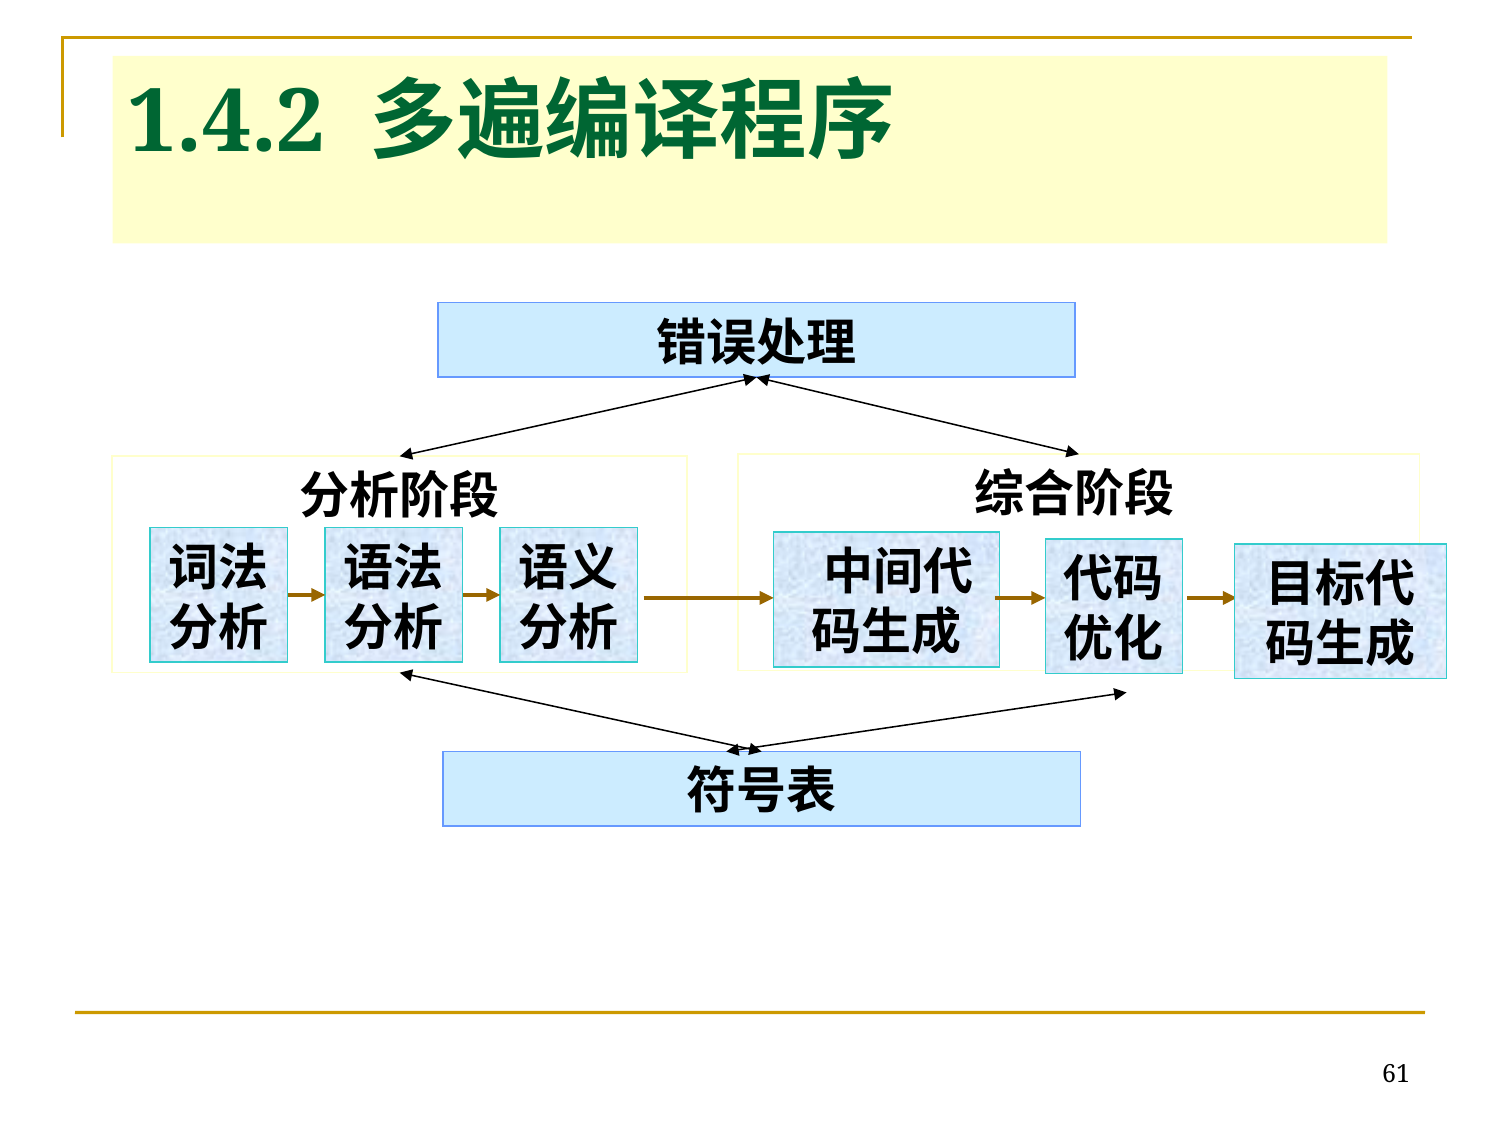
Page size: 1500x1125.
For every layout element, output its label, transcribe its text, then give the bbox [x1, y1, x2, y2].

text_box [399, 378, 755, 457]
slide_number 61 [1074, 1023, 1426, 1100]
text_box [756, 378, 1080, 455]
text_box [399, 682, 762, 752]
text_box 中间代码生成 [773, 532, 1000, 667]
text_box 代码优化 [1045, 538, 1183, 674]
text_box 错误处理 [437, 302, 1076, 377]
text_box 目标代码生成 [1234, 543, 1447, 679]
text_box 综合阶段 [738, 454, 1420, 671]
text_box 语法分析 [325, 527, 463, 663]
text_box 分析阶段 [112, 456, 688, 673]
title 1.4.2 多遍编译程序 [112, 55, 1388, 244]
text_box 语义分析 [500, 527, 638, 663]
text_box 词法分析 [150, 527, 288, 663]
text_box 符号表 [442, 760, 1081, 827]
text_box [725, 692, 1127, 752]
